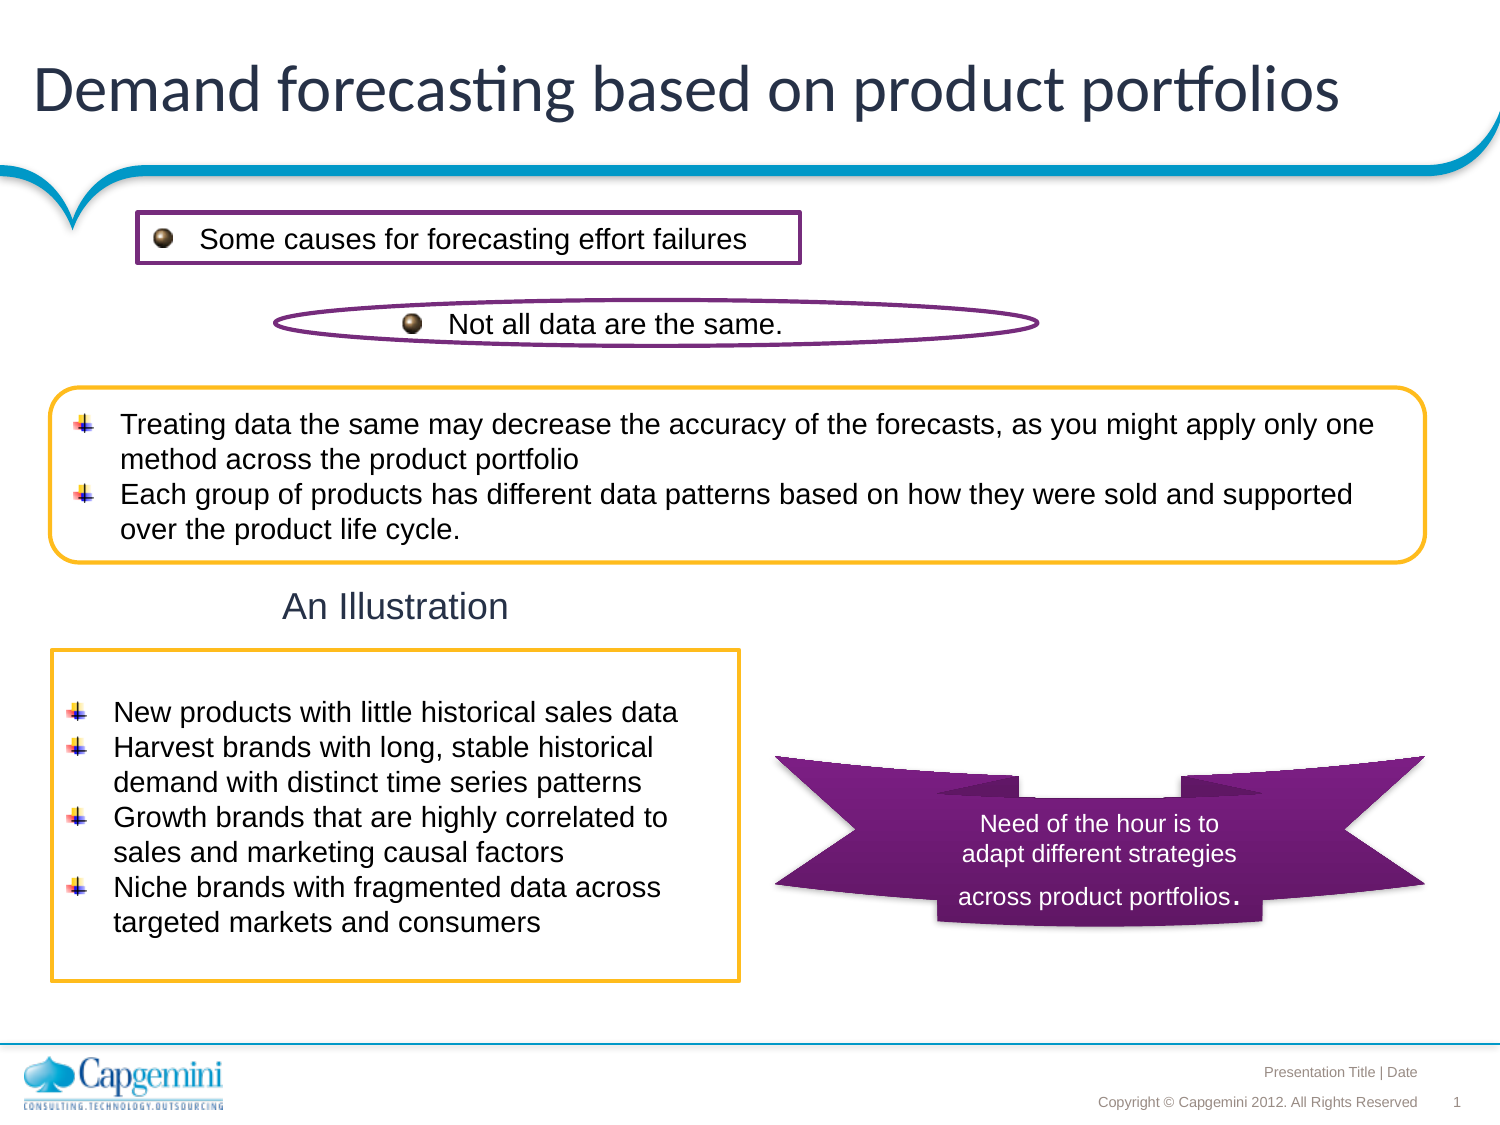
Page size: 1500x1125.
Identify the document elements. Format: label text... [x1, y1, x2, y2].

picture [401, 312, 422, 334]
picture [73, 482, 94, 503]
text_box New products with little historical sales data Harvest brands with long, stable historical demand with distinct time series patterns Growth brands that are highly correlated to sales and marketing causal factors Niche brands with fragmented data across targeted markets and consumers [50, 648, 741, 983]
picture [24, 1056, 223, 1110]
text_box An Illustration [51, 574, 740, 635]
picture [66, 735, 87, 756]
picture [66, 700, 87, 721]
text_box Not all data are the same. [273, 297, 1040, 348]
text_box Need of the hour is to adapt different strategies across product portfolios. [774, 756, 1426, 927]
title Demand forecasting based on product portfolios [18, 50, 1369, 143]
text_box Treating data the same may decrease the accuracy of the forecasts, as you might apply only one method across the product portfolio Each group of products has different data patterns based on how they were sold and supported over the product life cycle. [47, 385, 1428, 565]
text_box Some causes for forecasting effort failures [135, 210, 802, 265]
picture [66, 805, 87, 826]
picture [152, 227, 173, 248]
picture [73, 412, 94, 433]
picture [66, 875, 87, 896]
